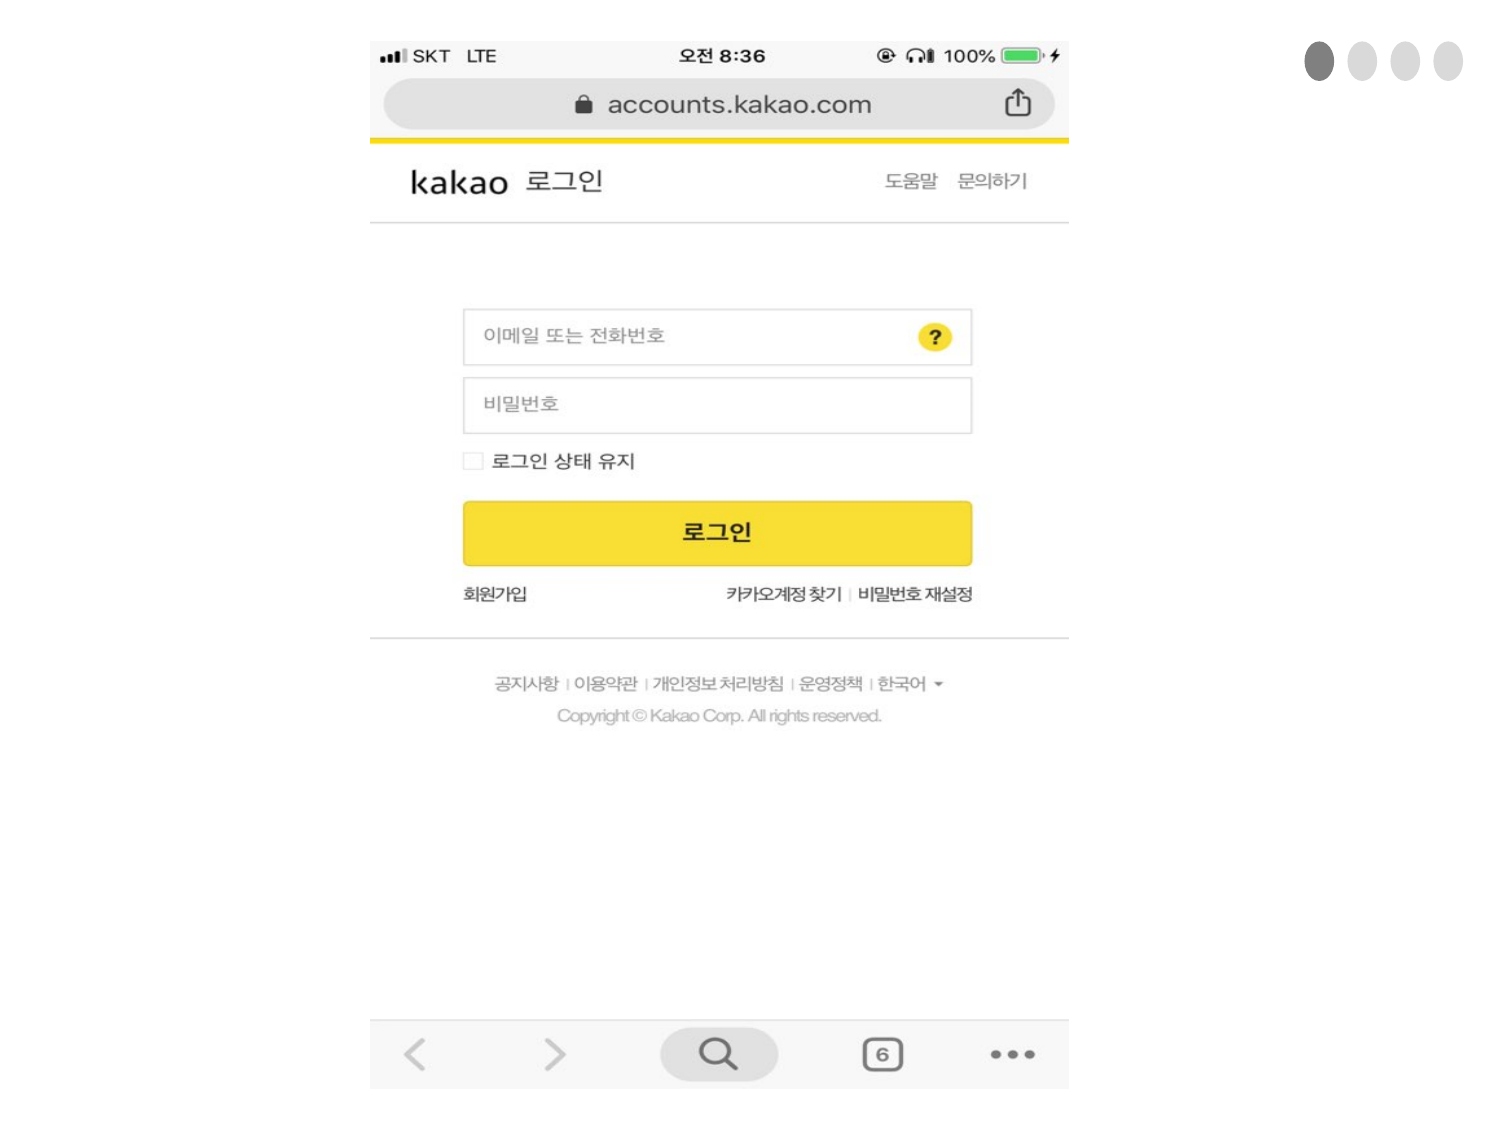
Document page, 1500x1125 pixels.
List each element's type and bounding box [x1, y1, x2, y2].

text_box [1303, 40, 1336, 83]
text_box [1346, 40, 1379, 83]
text_box [1389, 40, 1422, 83]
text_box [1432, 40, 1465, 83]
picture [370, 41, 1069, 1089]
